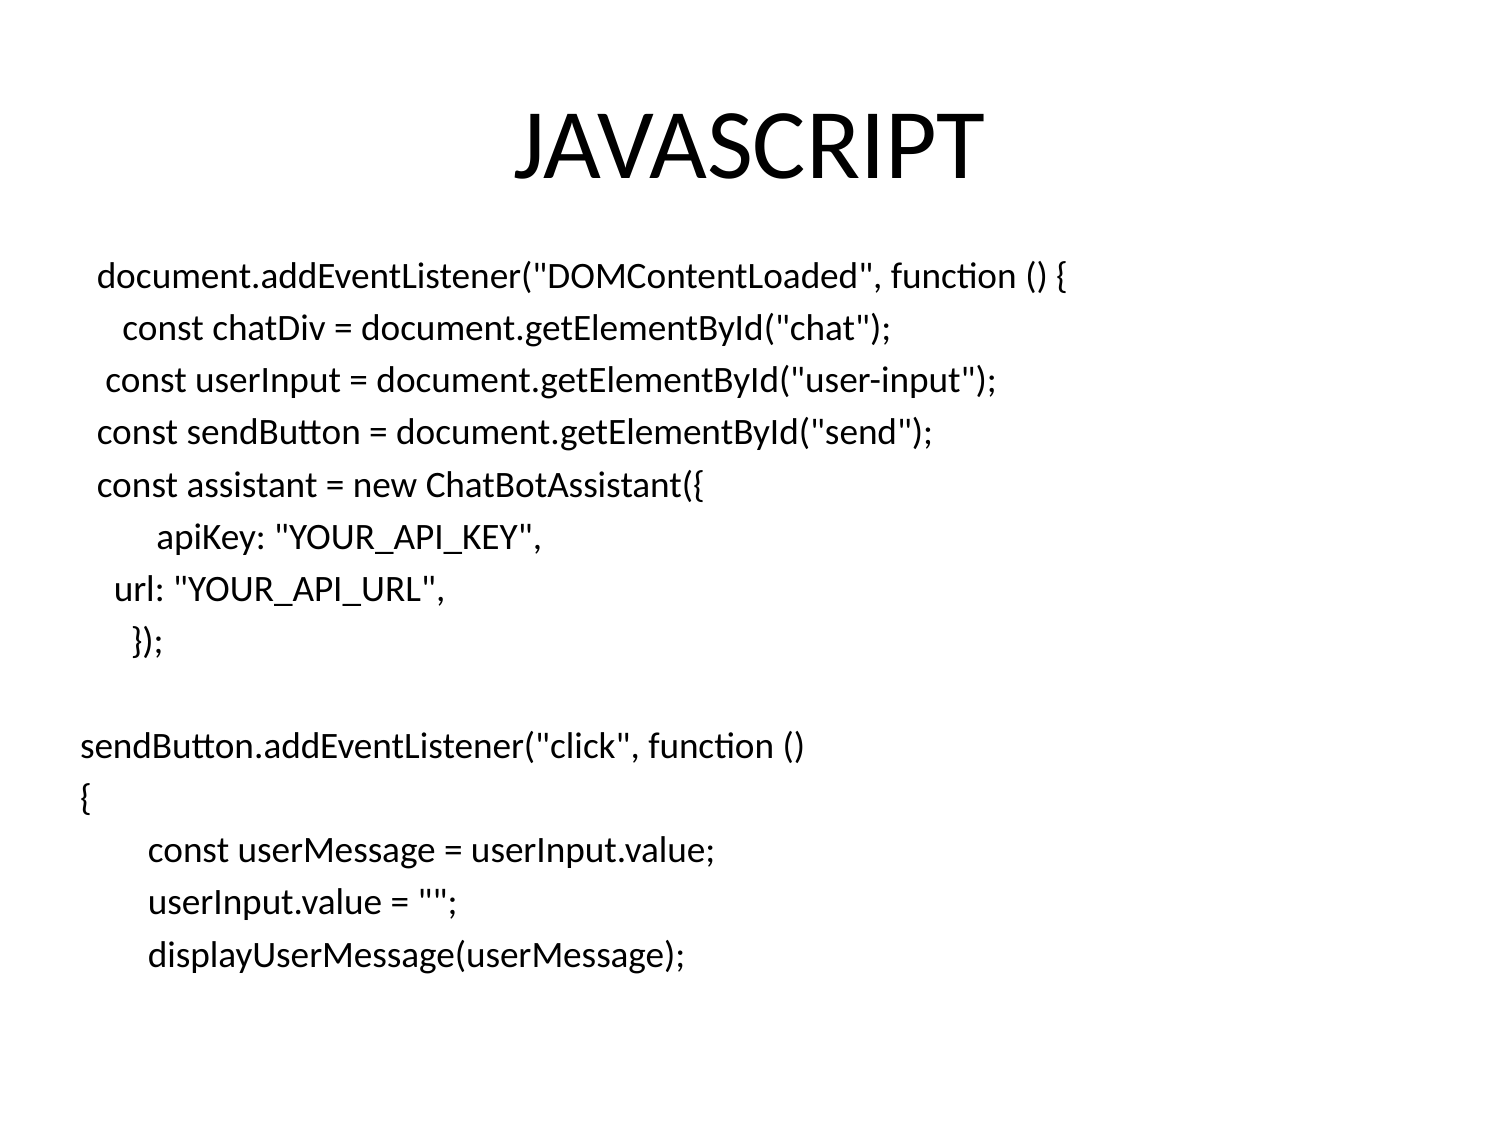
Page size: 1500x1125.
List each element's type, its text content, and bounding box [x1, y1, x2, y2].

title JAVASCRIPT [75, 45, 1425, 233]
list document.addEventListener("DOMContentLoaded", function () { const chatDiv = document.getElementById("chat"); const userInput = document.getElementById("user-input"); const sendButton = document.getElementById("send"); const assistant = new ChatBotAssistant({ apiKey: "YOUR_API_KEY", url: "YOUR_API_URL", }); sendButton.addEventListener("click", function () { const userMessage = userInput.value; userInput.value = ""; displayUserMessage(userMessage); [64, 243, 1415, 1041]
